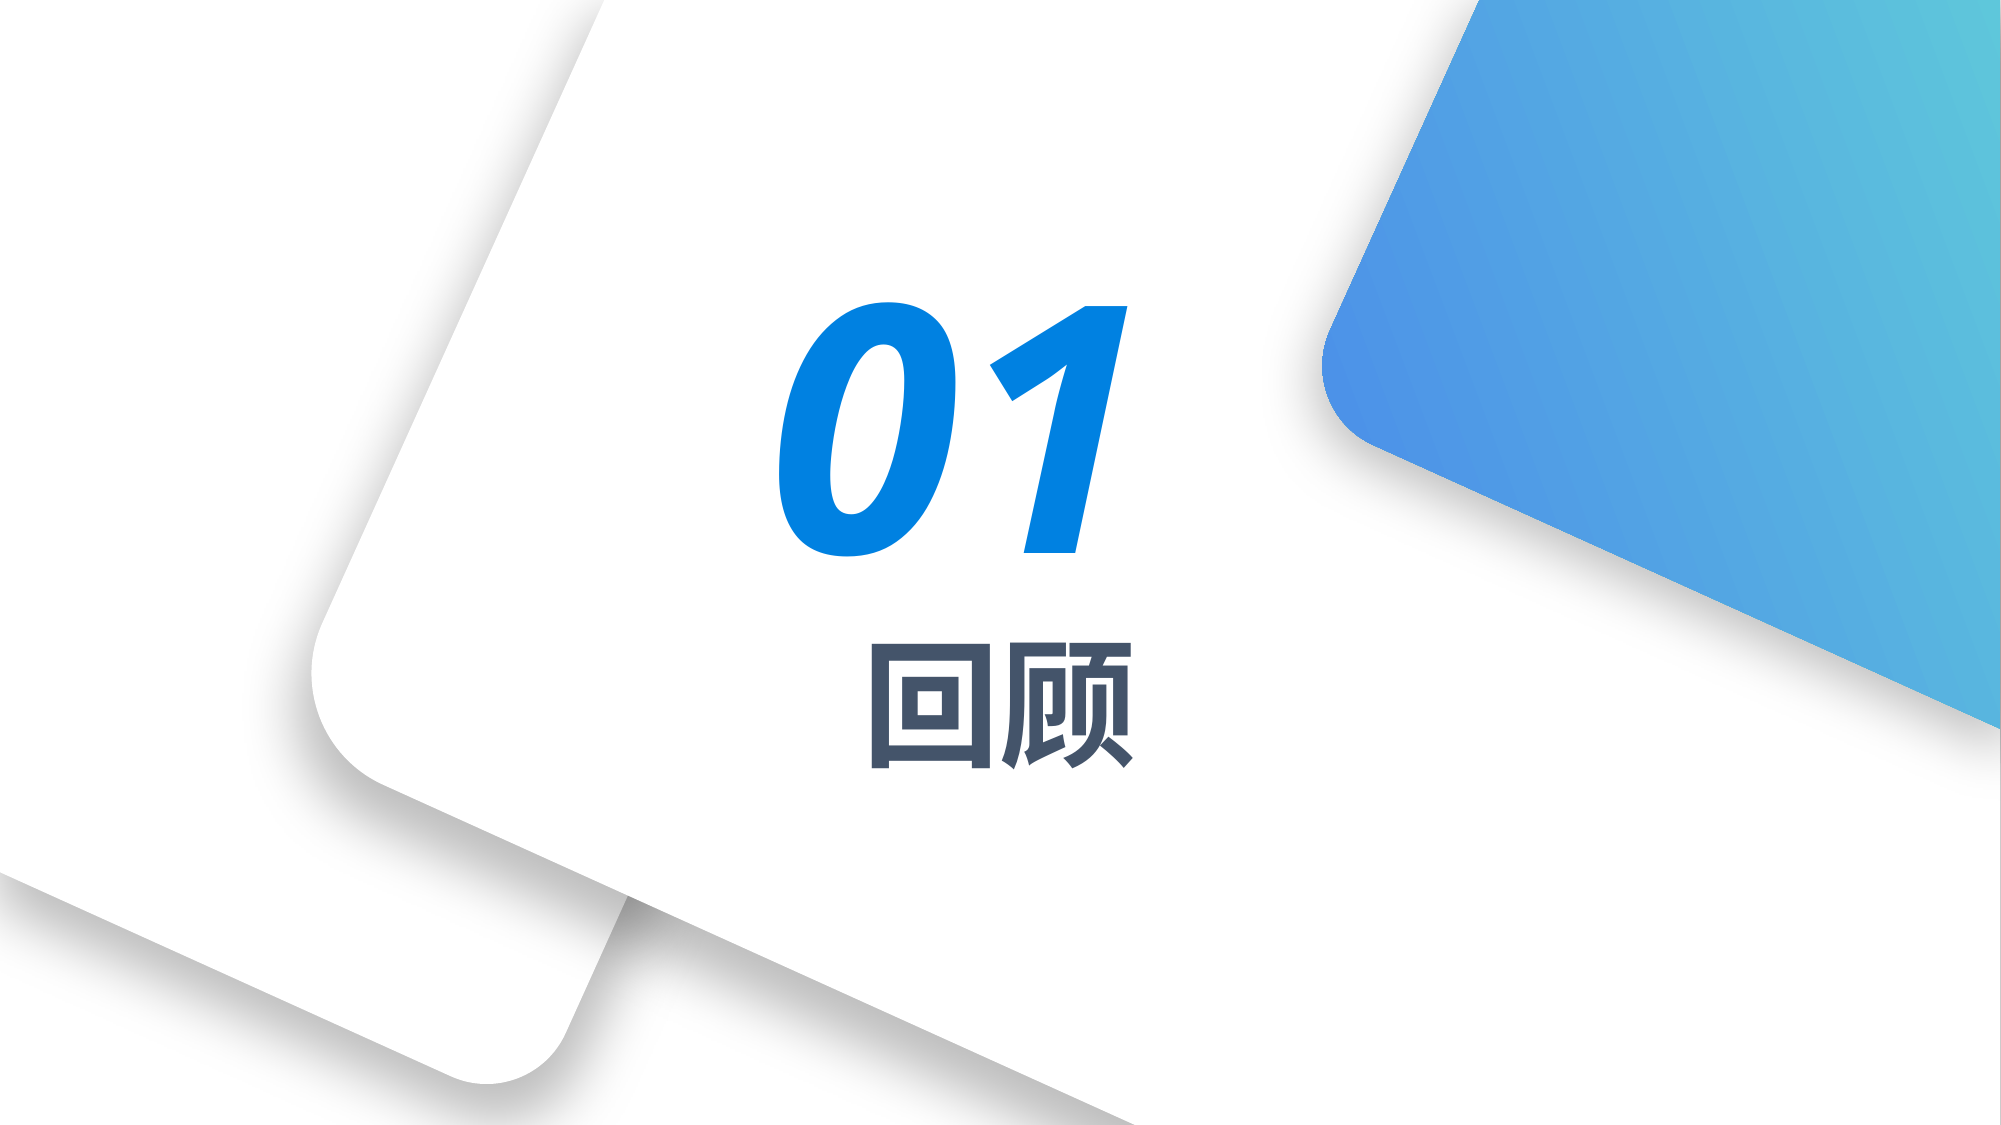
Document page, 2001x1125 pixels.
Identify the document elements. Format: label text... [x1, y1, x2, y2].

list 回顾 [436, 611, 1564, 794]
list 01 [639, 200, 1280, 611]
